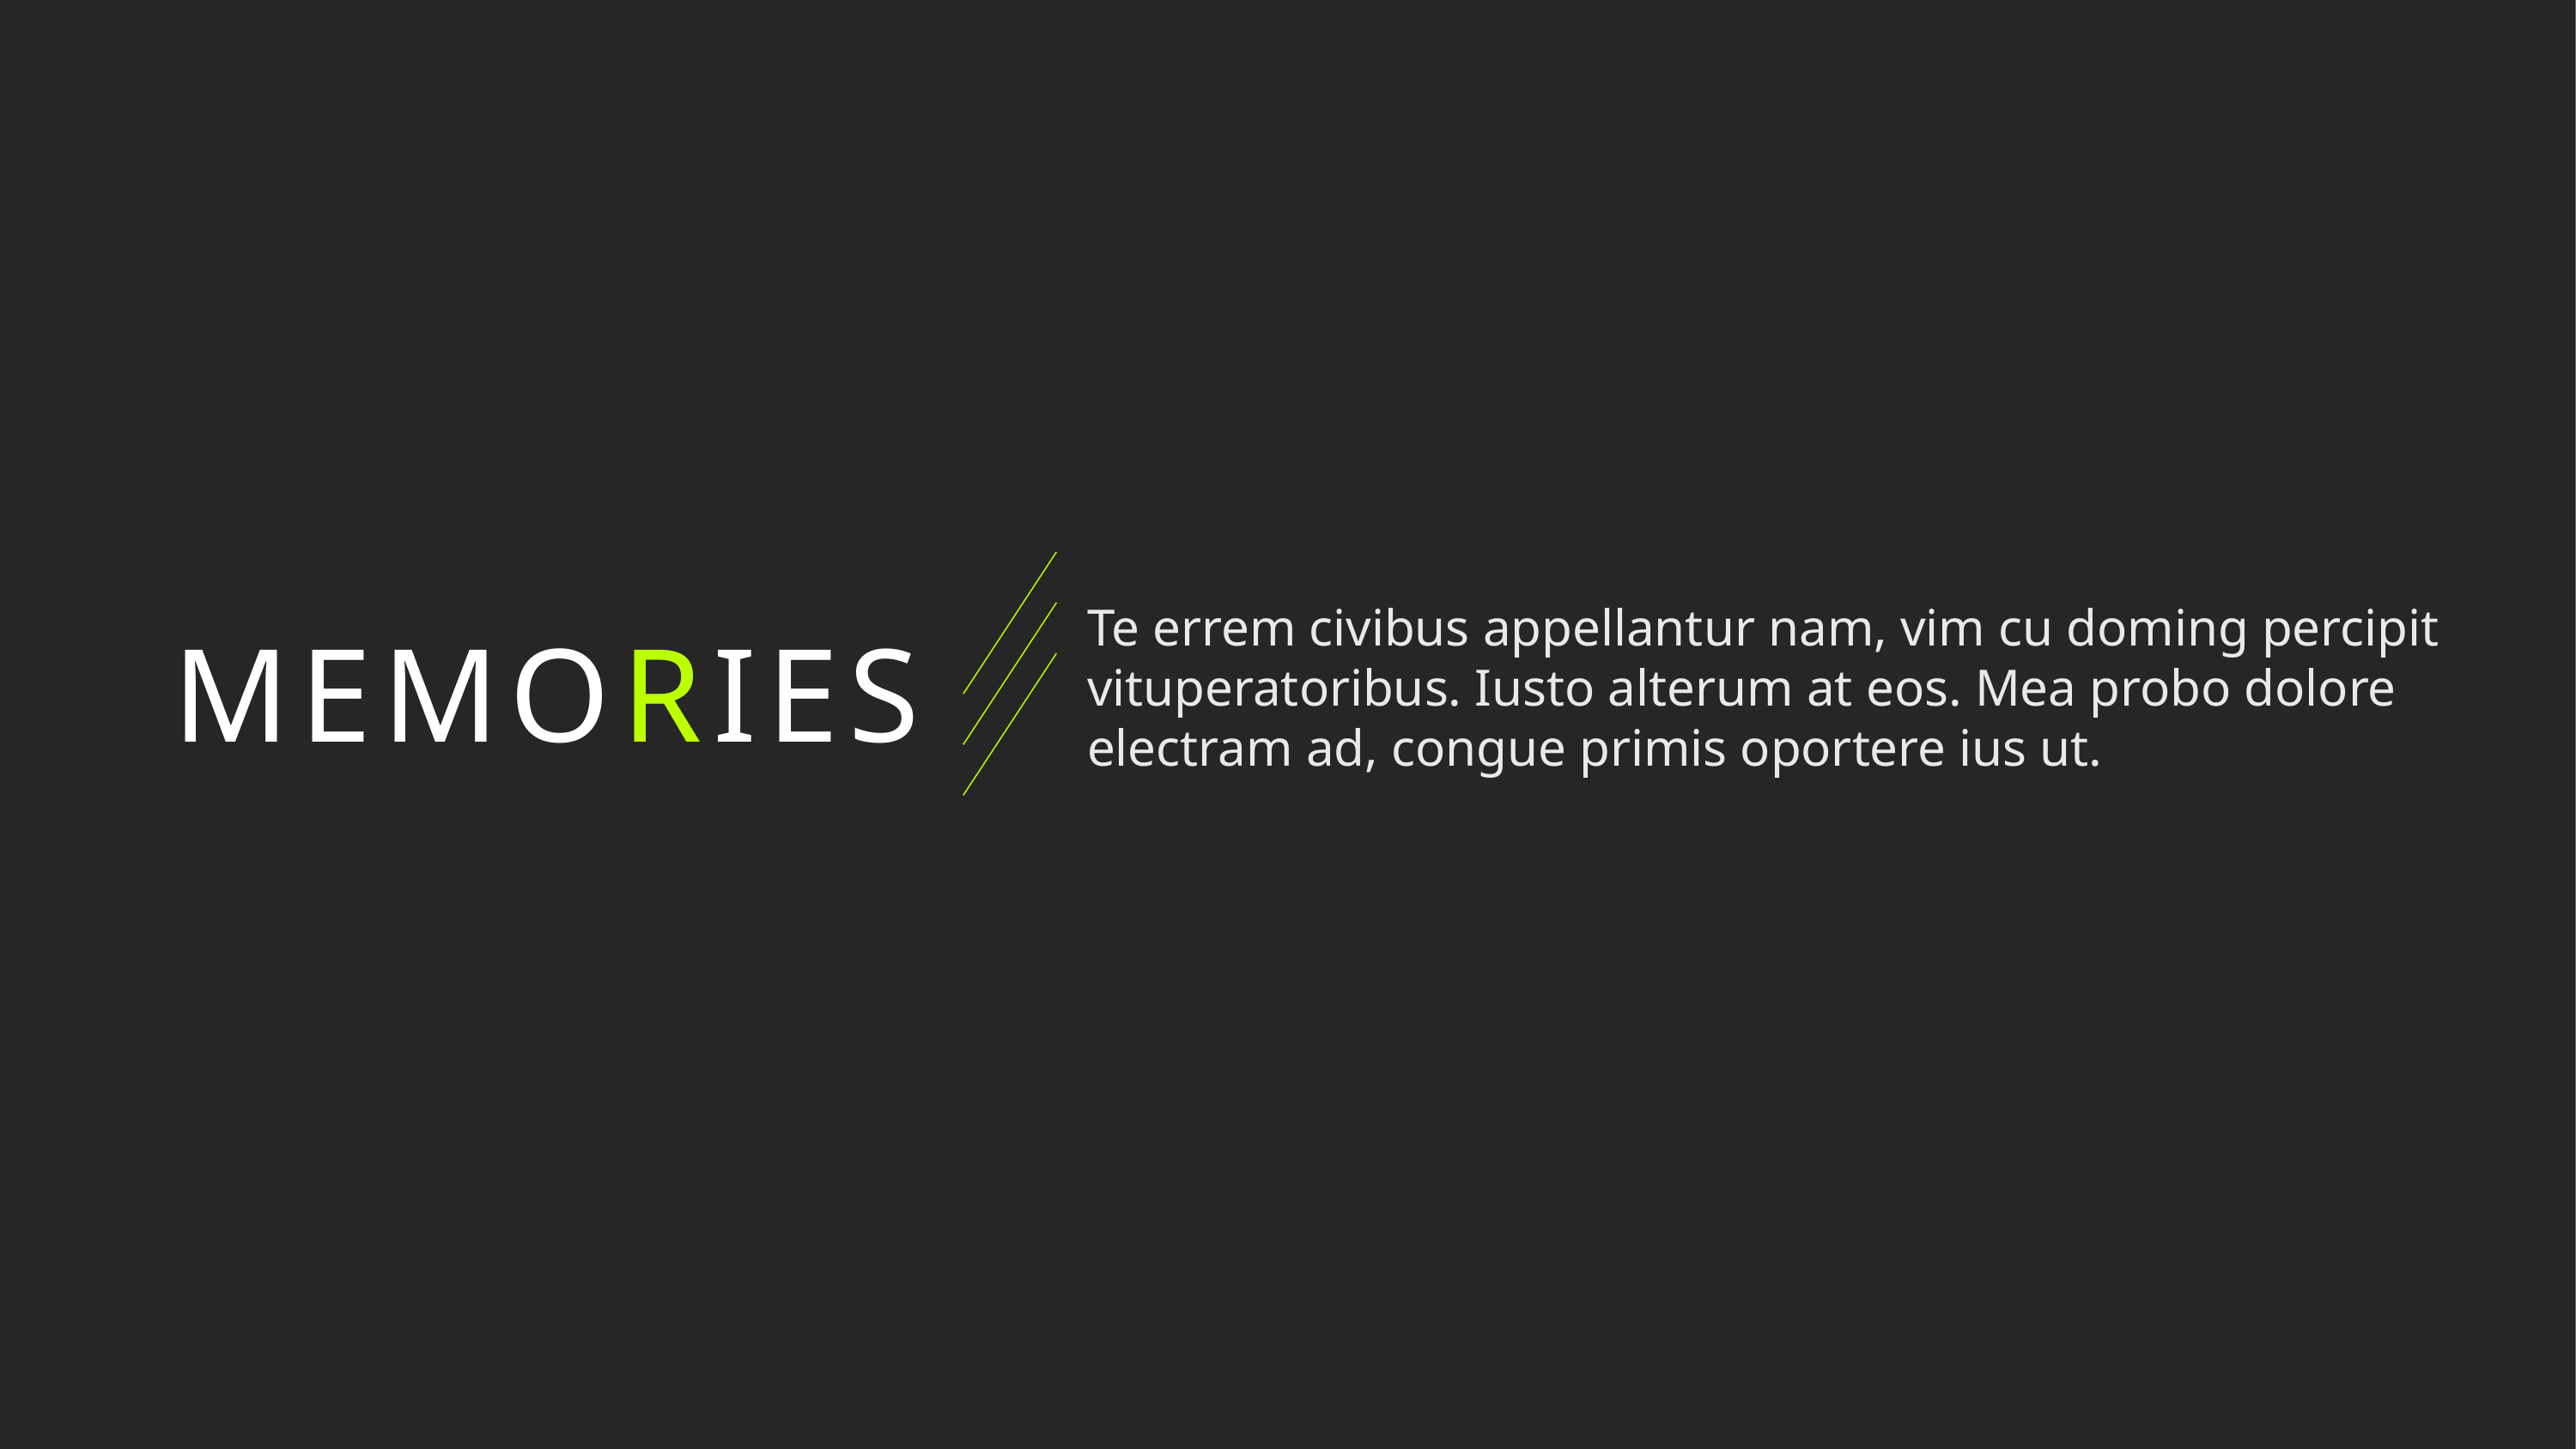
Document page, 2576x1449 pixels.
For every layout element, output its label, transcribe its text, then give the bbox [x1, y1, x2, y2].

list Te errem civibus appellantur nam, vim cu doming percipit vituperatoribus. Iusto alterum at eos. Mea probo dolore electram ad, congue primis oportere ius ut. [1064, 561, 2525, 811]
title MEMORIES [111, 602, 944, 793]
